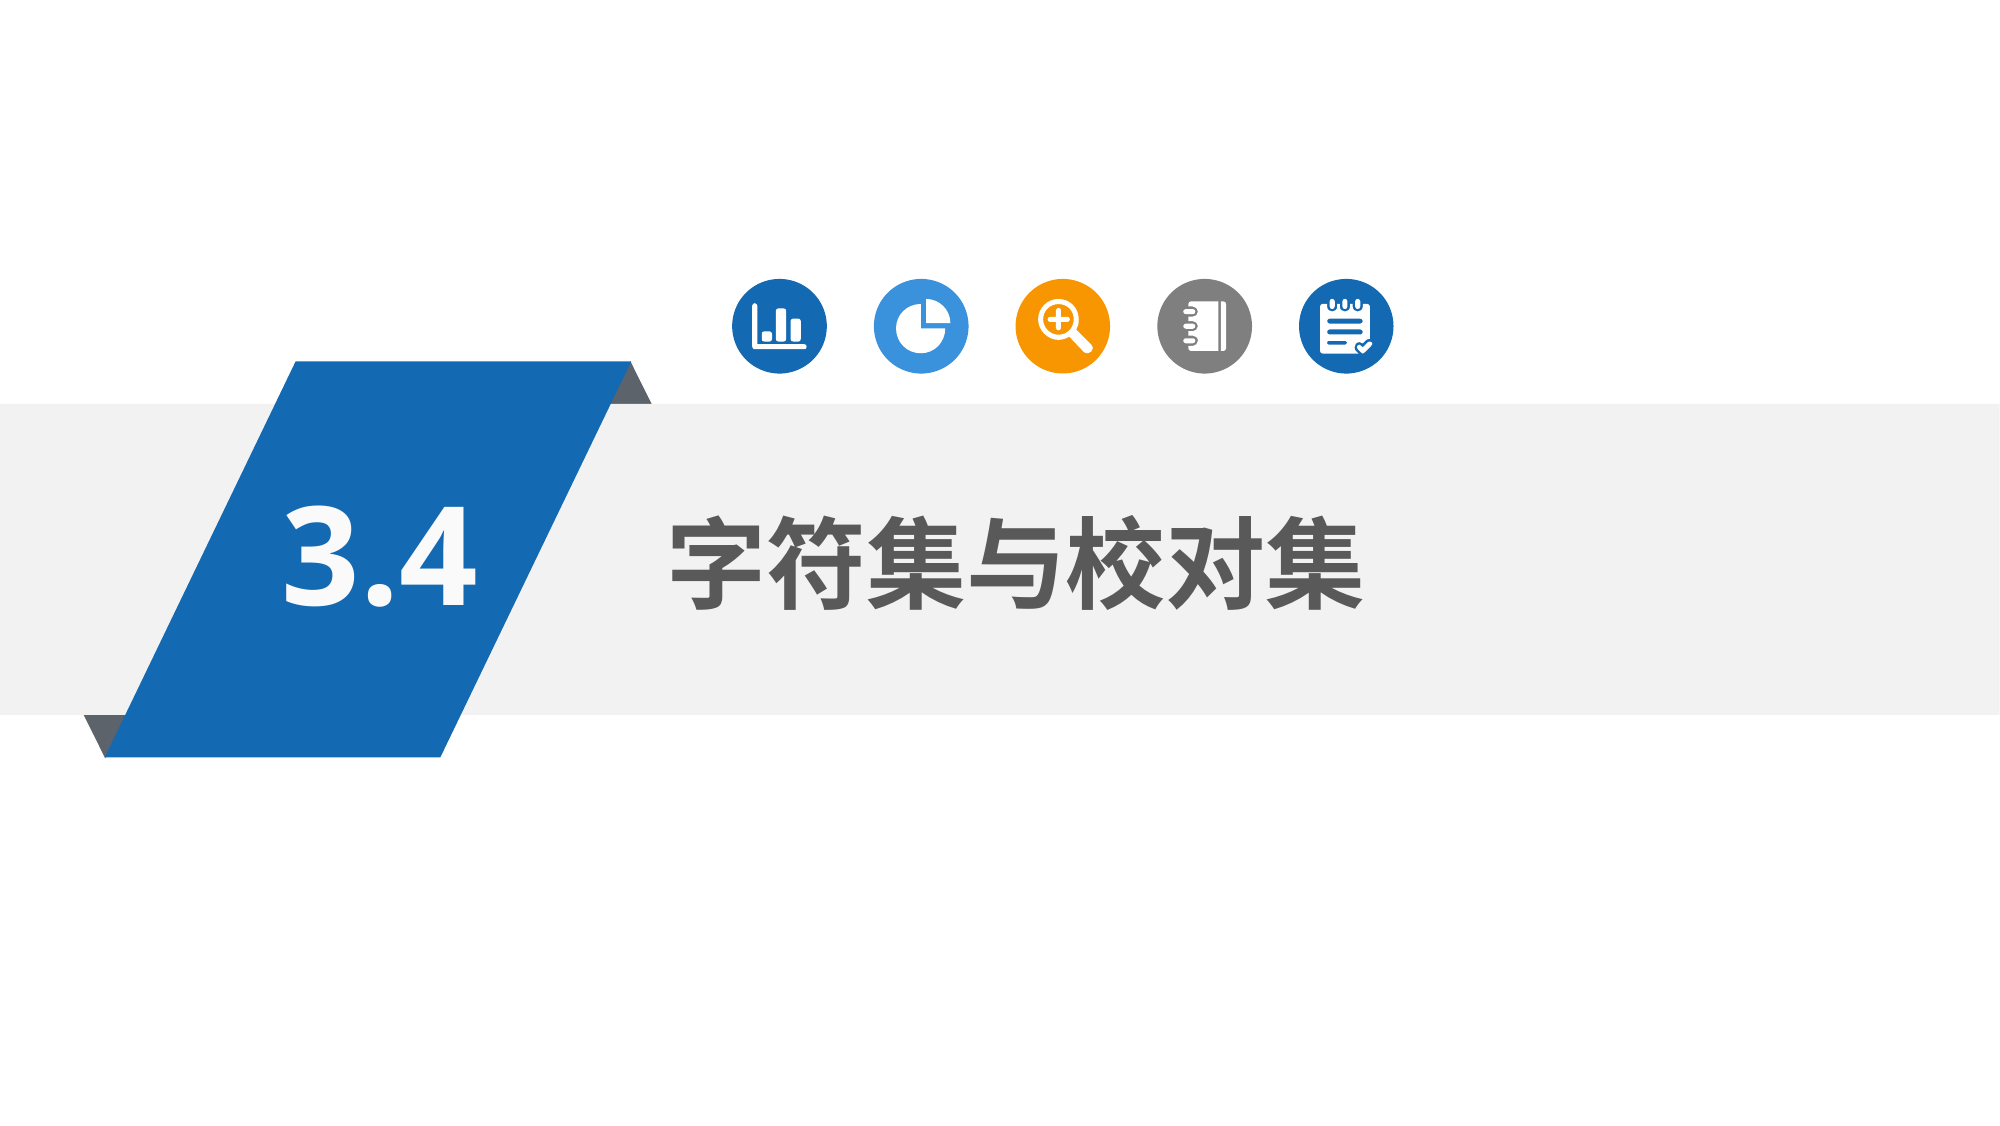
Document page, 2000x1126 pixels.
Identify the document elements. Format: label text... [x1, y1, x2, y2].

text_box 字符集与校对集 [651, 494, 1414, 630]
text_box 3.4 [266, 460, 552, 641]
